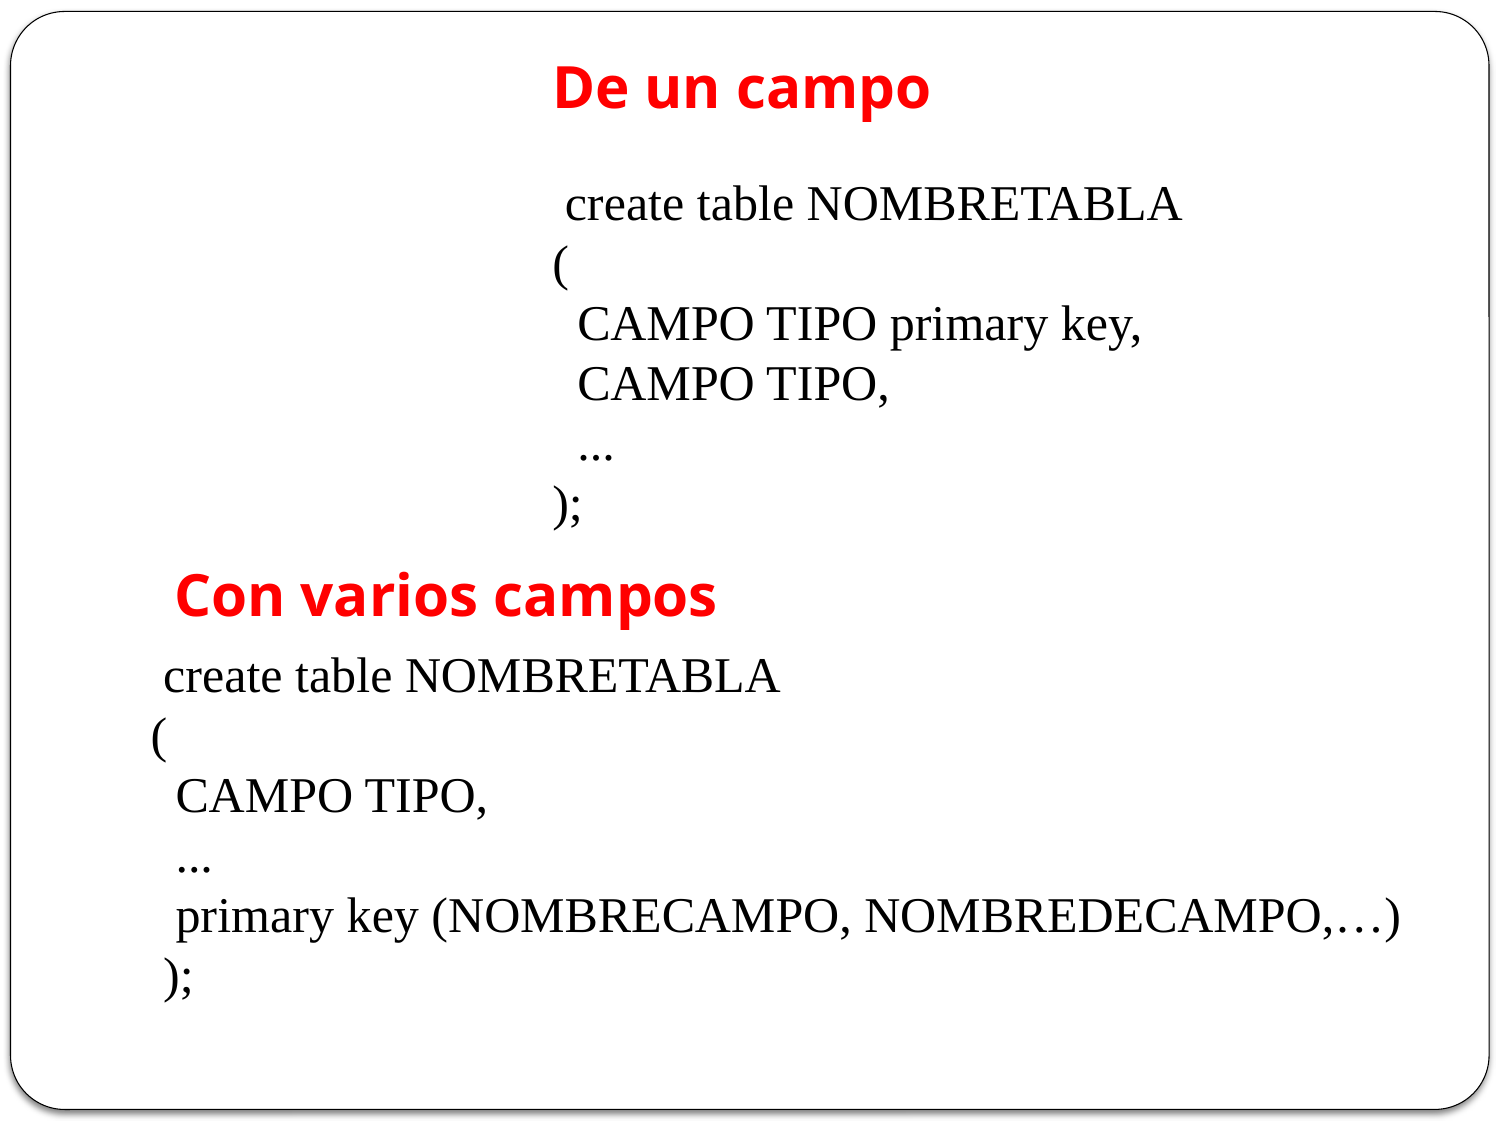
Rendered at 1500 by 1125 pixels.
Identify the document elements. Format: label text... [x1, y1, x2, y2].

text_box Con varios campos [159, 550, 869, 636]
text_box create table NOMBRETABLA ( CAMPO TIPO, ... primary key (NOMBRECAMPO, NOMBREDECAMPO,…) ); [135, 635, 1447, 1011]
text_box create table NOMBRETABLA ( CAMPO TIPO primary key, CAMPO TIPO, ... ); [537, 162, 1412, 538]
text_box De un campo [537, 42, 1247, 128]
